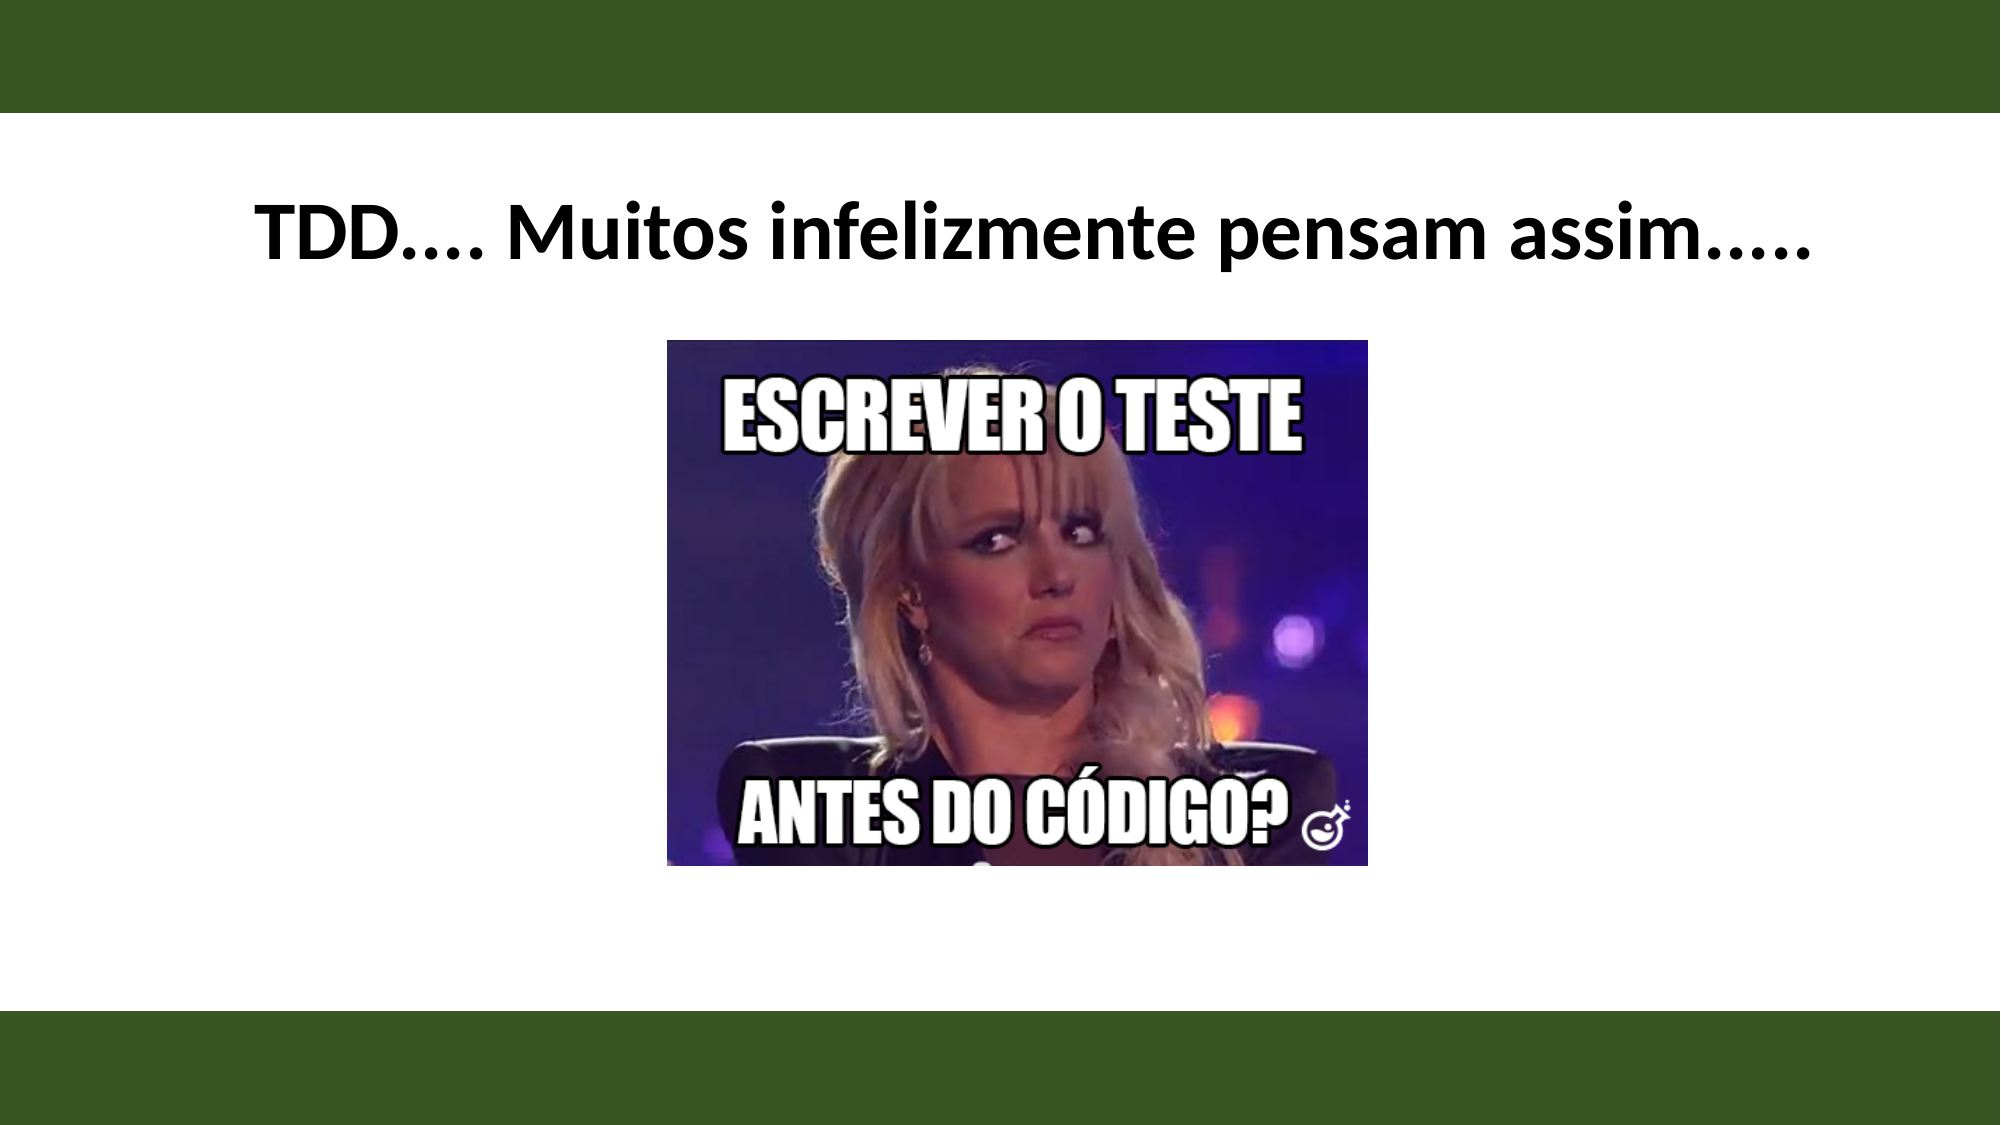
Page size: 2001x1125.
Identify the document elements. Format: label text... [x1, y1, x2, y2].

picture [667, 340, 1368, 866]
text_box TDD.... Muitos infelizmente pensam assim..... [205, 168, 1885, 284]
text_box [0, 1011, 2000, 1125]
text_box [0, 0, 2000, 113]
